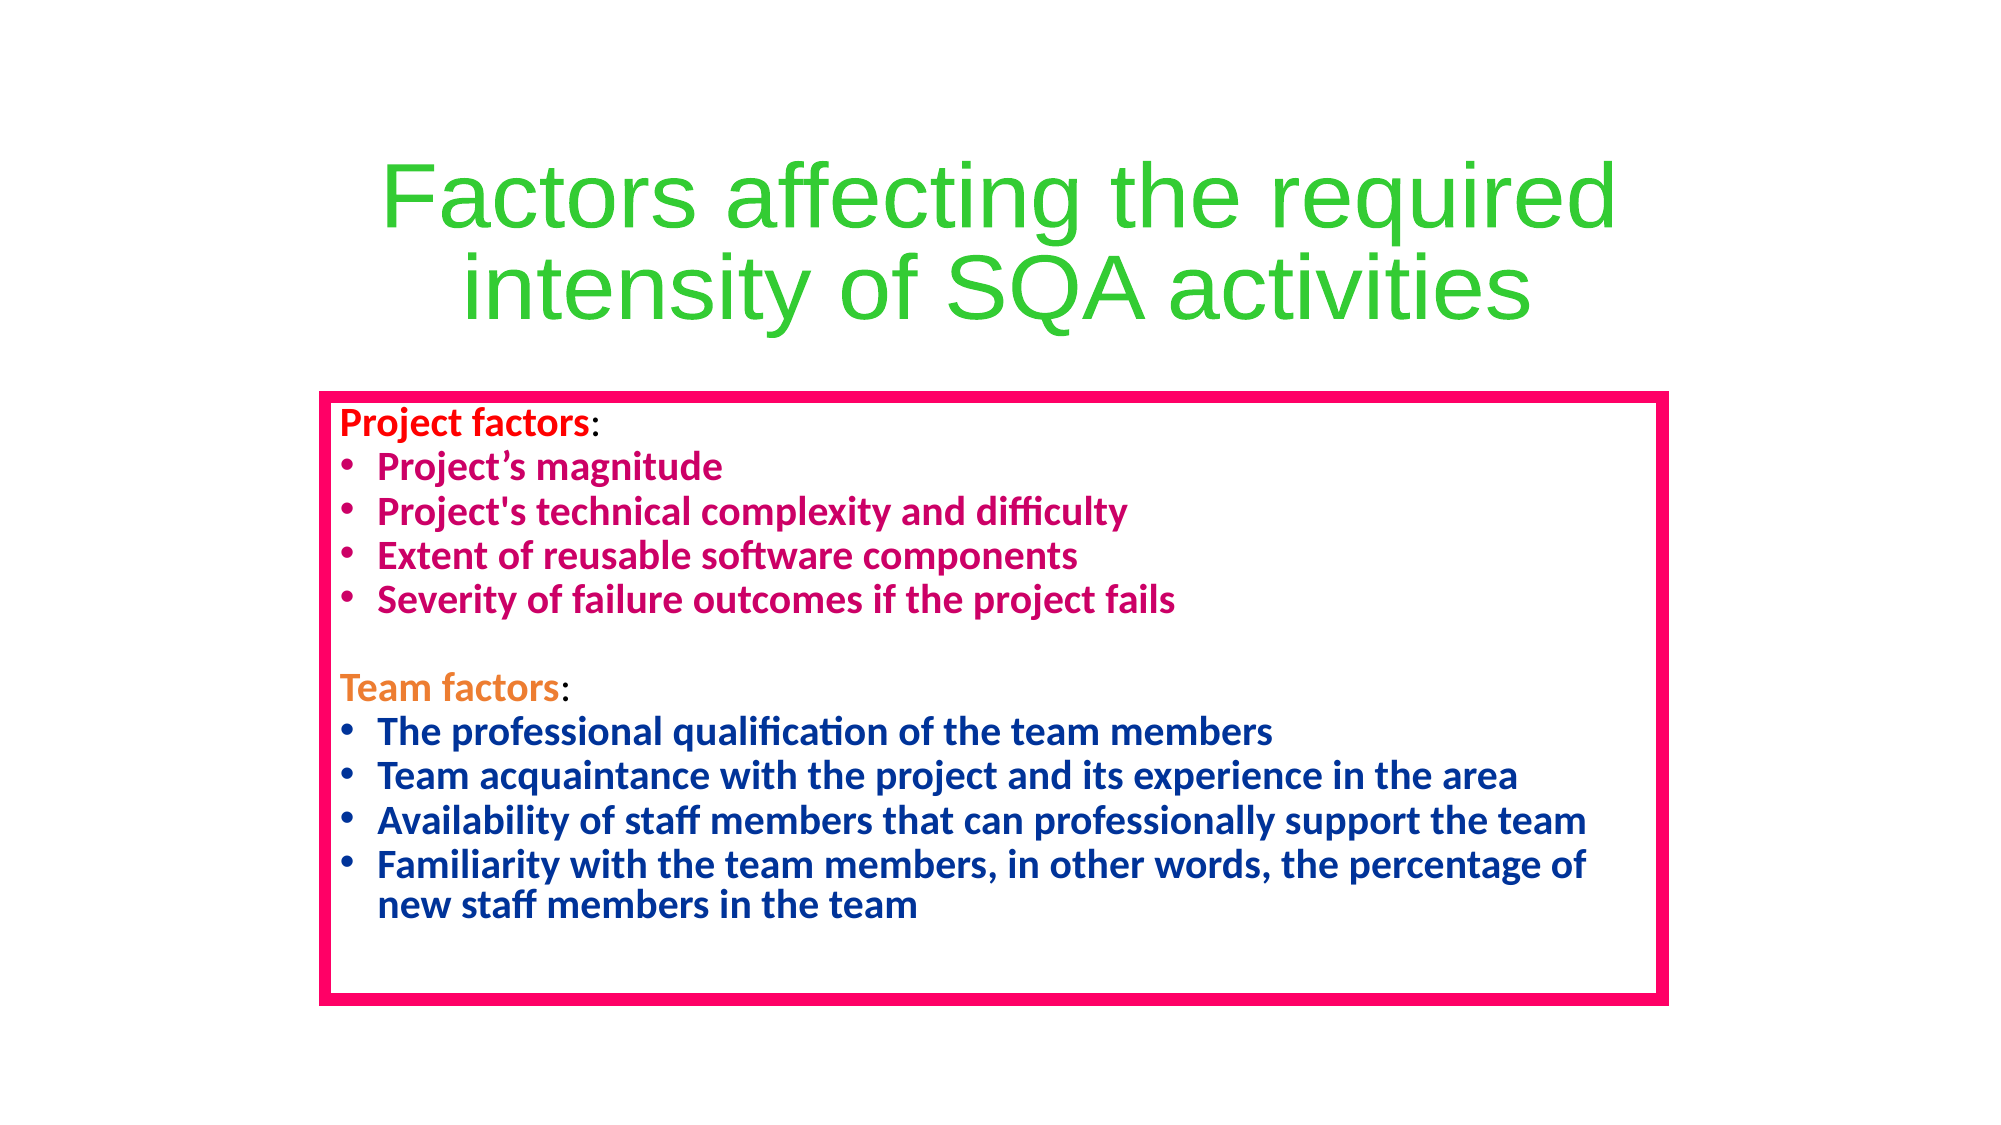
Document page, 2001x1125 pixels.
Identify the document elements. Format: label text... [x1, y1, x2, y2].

list Project factors: Project’s magnitude Project's technical complexity and difficulty Extent of reusable software components Severity of failure outcomes if the project fails Team factors: The professional qualification of the team members Team acquaintance with the project and its experience in the area Availability of staff members that can professionally support the team Familiarity with the team members, in other words, the percentage of new staff members in the team [324, 397, 1663, 1000]
